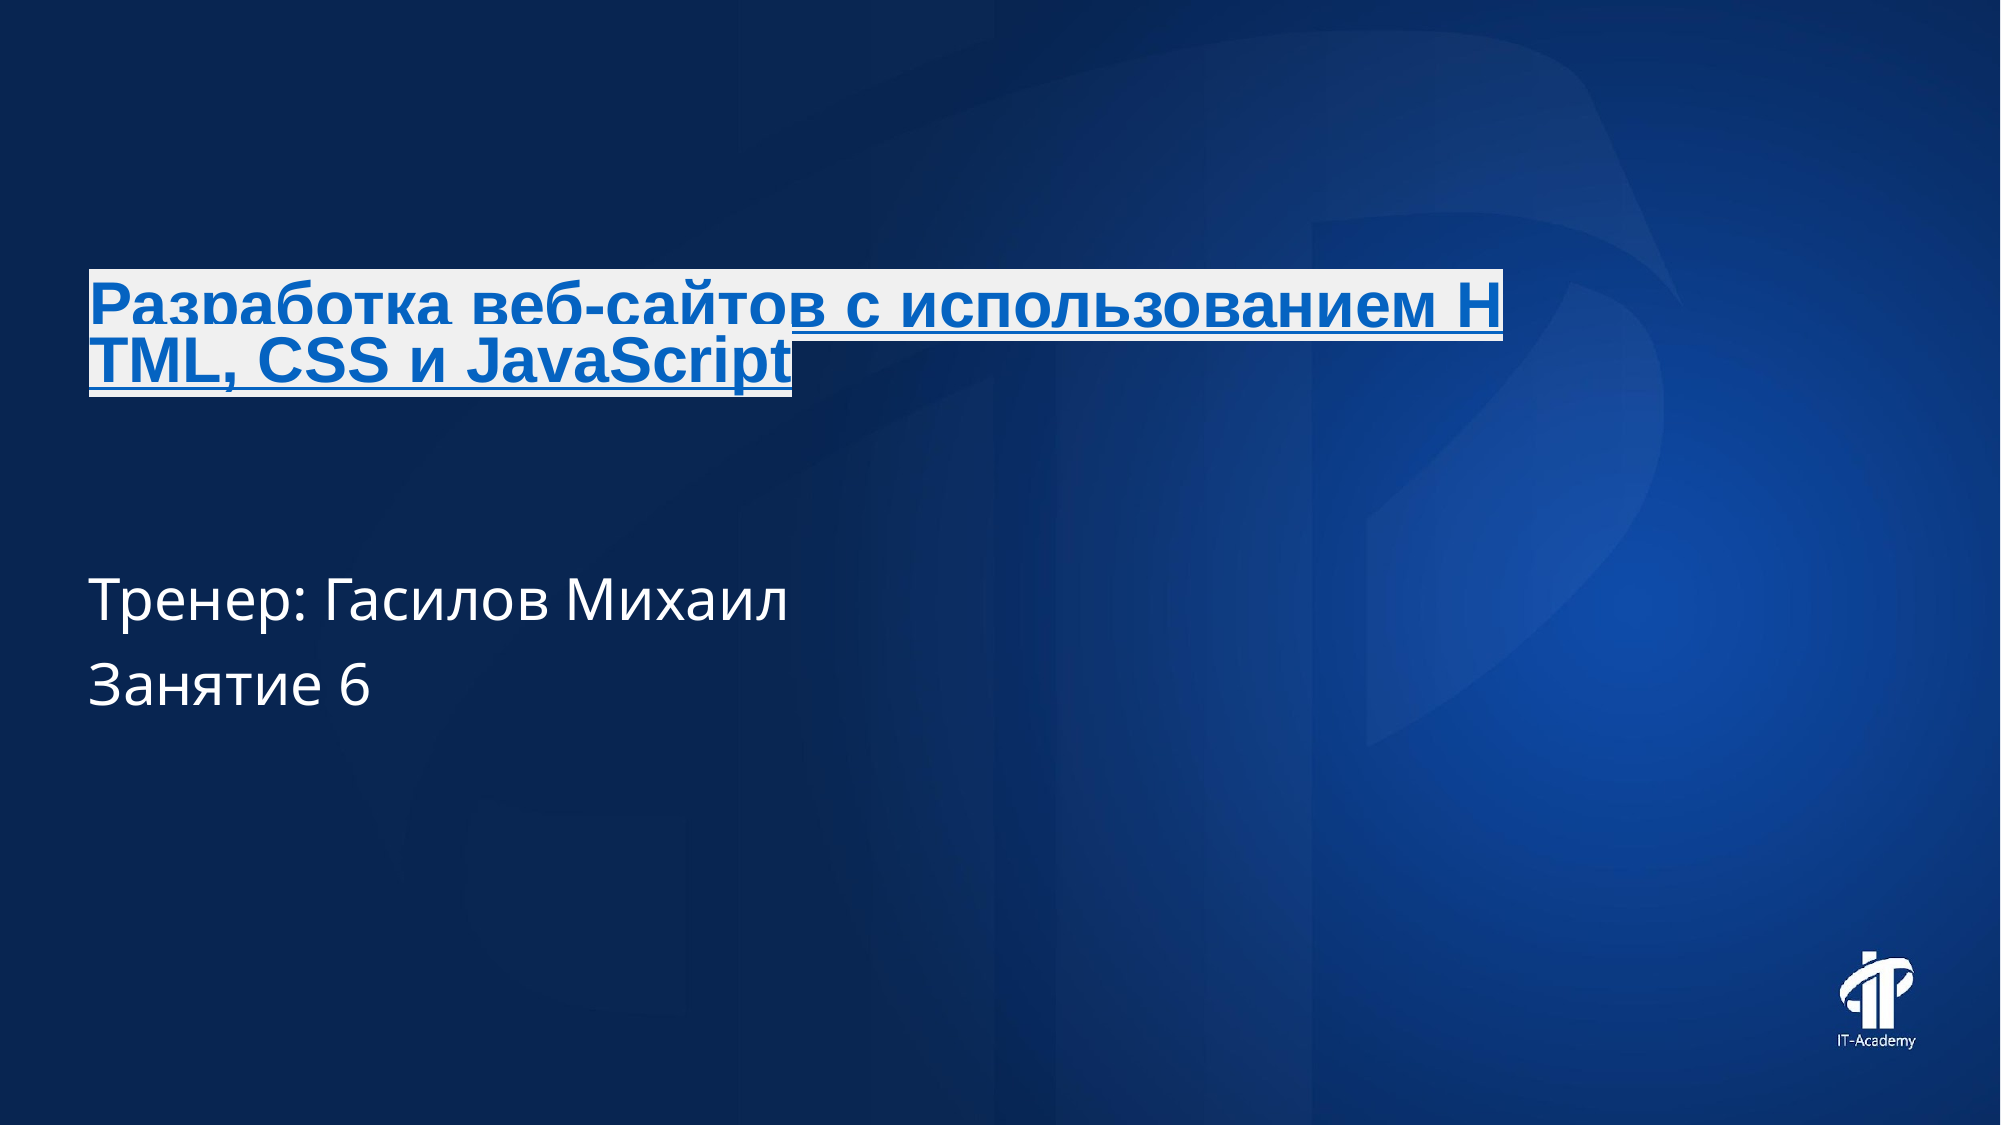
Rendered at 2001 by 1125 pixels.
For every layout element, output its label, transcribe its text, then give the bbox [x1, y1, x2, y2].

subtitle Разработка веб-сайтов с использованием HTML, CSS и JavaScript [74, 263, 1552, 436]
picture [0, 0, 2001, 1125]
text_box Тренер: Гасилов Михаил [74, 562, 1574, 647]
text_box Занятие 6 [74, 647, 1574, 734]
